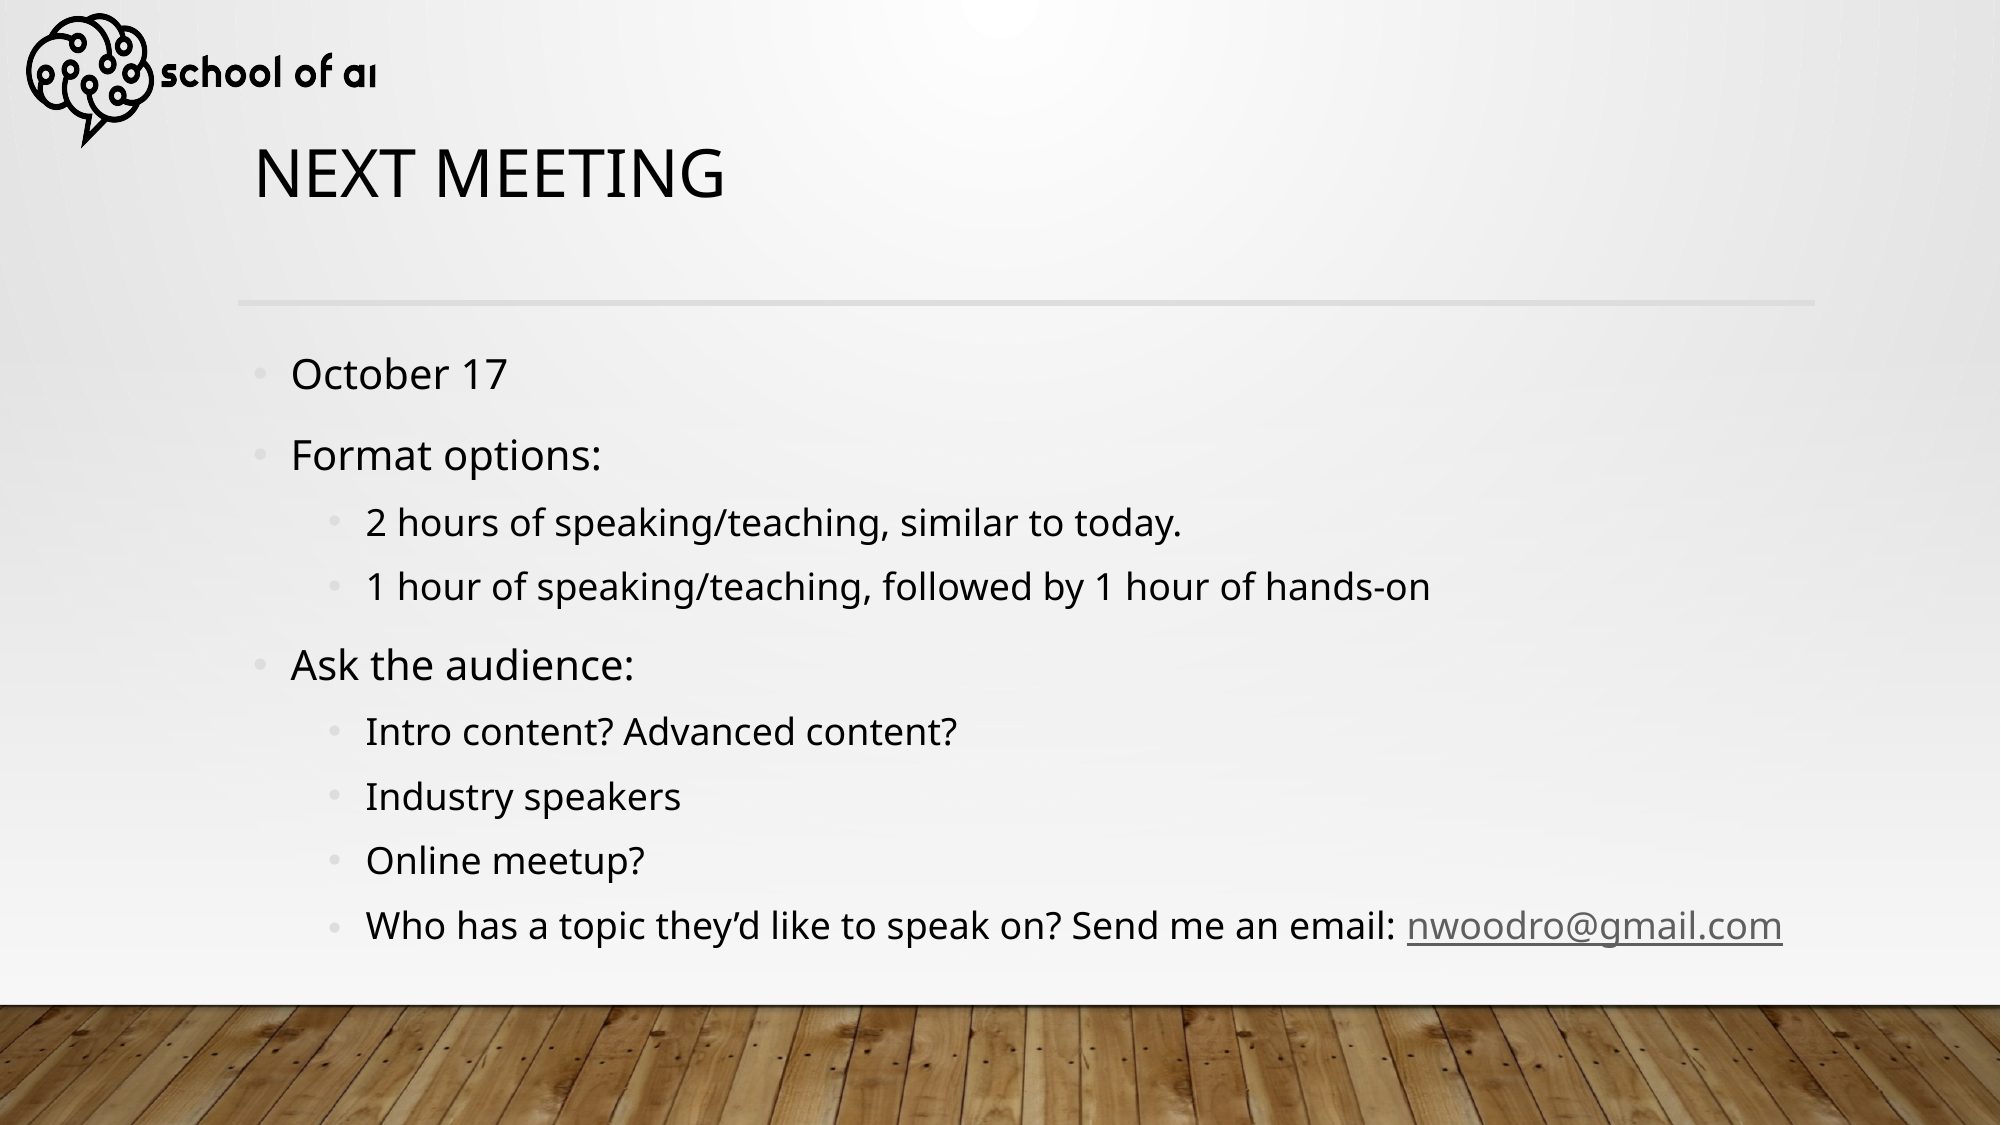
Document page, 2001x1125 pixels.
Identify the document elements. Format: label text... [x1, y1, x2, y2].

picture [26, 13, 377, 149]
title Next Meeting [238, 131, 1814, 305]
list October 17 Format options: 2 hours of speaking/teaching, similar to today. 1 hour of speaking/teaching, followed by 1 hour of hands-on Ask the audience: Intro content? Advanced content? Industry speakers Online meetup? Who has a topic they’d like to speak on? Send me an email: nwoodro@gmail.com [238, 330, 1814, 1019]
picture [0, 1005, 2000, 1125]
